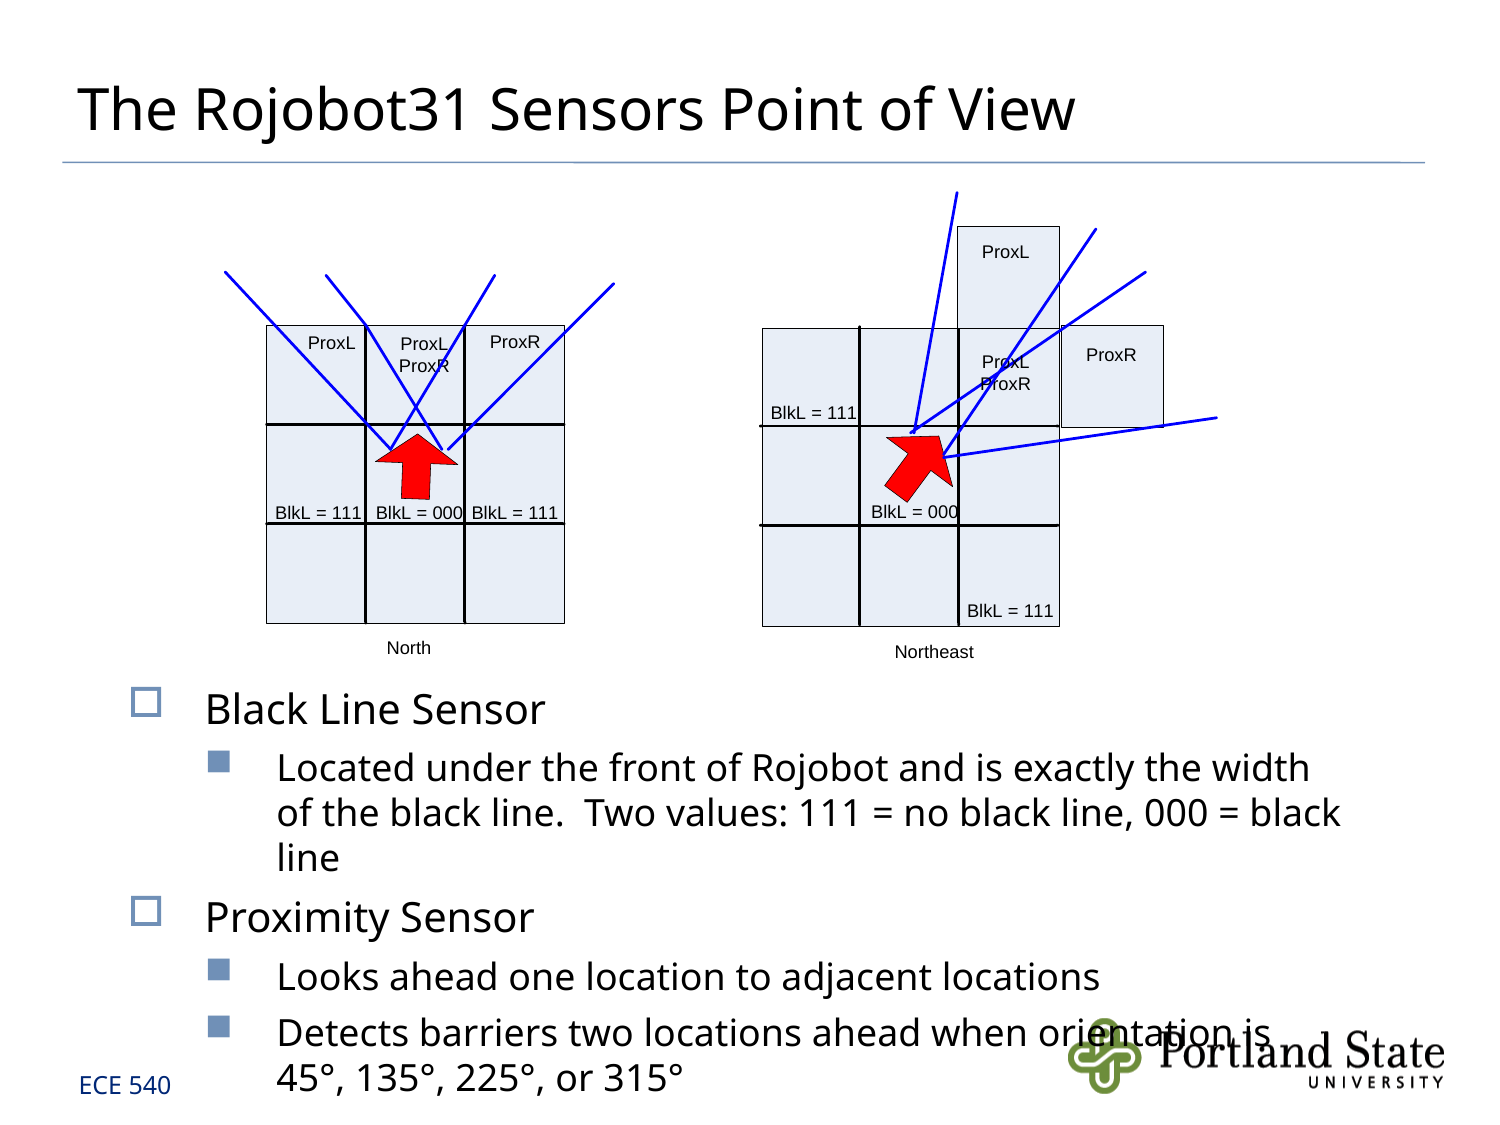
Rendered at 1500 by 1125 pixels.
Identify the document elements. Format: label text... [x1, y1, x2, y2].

title The Rojobot31 Sensors Point of View [62, 37, 1350, 150]
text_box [219, 187, 1222, 677]
list Black Line Sensor Located under the front of Rojobot and is exactly the width of the black line. Two values: 111 = no black line, 000 = black line Proximity Sensor Looks ahead one location to adjacent locations Detects barriers two locations ahead when orientation is 45°, 135°, 225°, or 315° [112, 675, 1363, 1038]
picture [0, 986, 1500, 1125]
